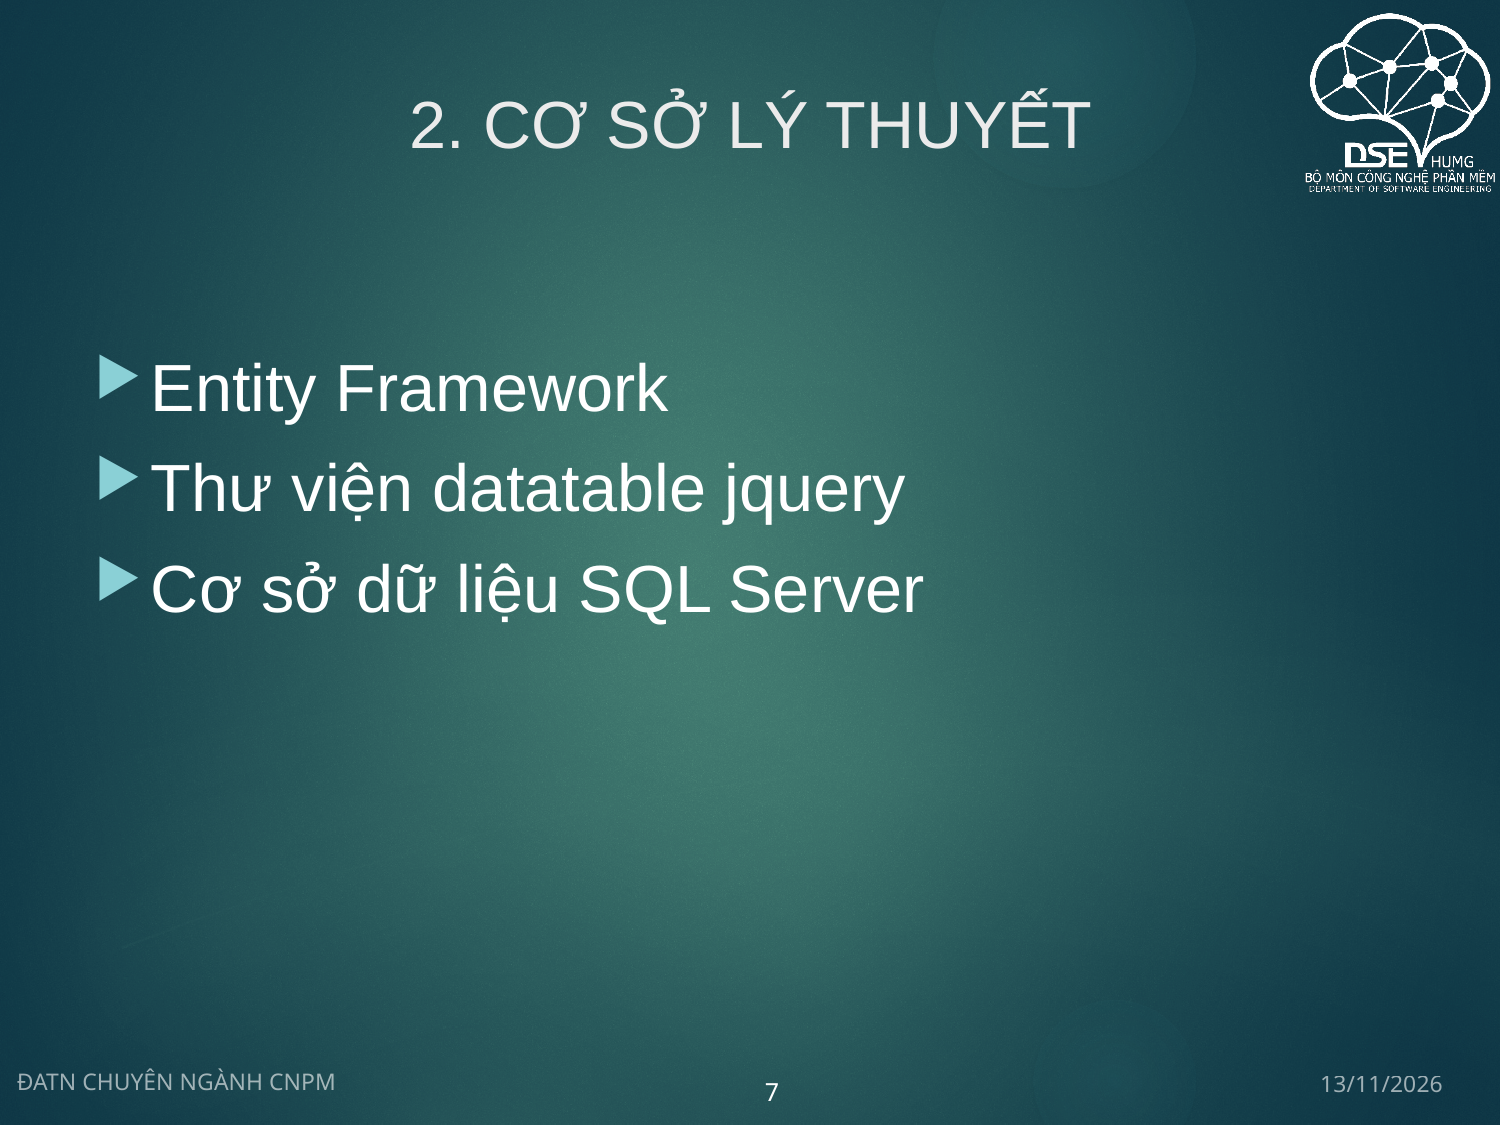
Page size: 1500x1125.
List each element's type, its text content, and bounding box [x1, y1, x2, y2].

footer ĐATN CHUYÊN NGÀNH CNPM [1, 1068, 636, 1107]
picture [1234, 0, 1500, 256]
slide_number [1305, 1062, 1492, 1107]
title 2. Cơ sở lý thuyết [79, 74, 1424, 304]
list Entity Framework Thư viện datatable jquery Cơ sở dữ liệu SQL Server [79, 336, 1424, 1025]
slide_number 7 [750, 1068, 834, 1113]
